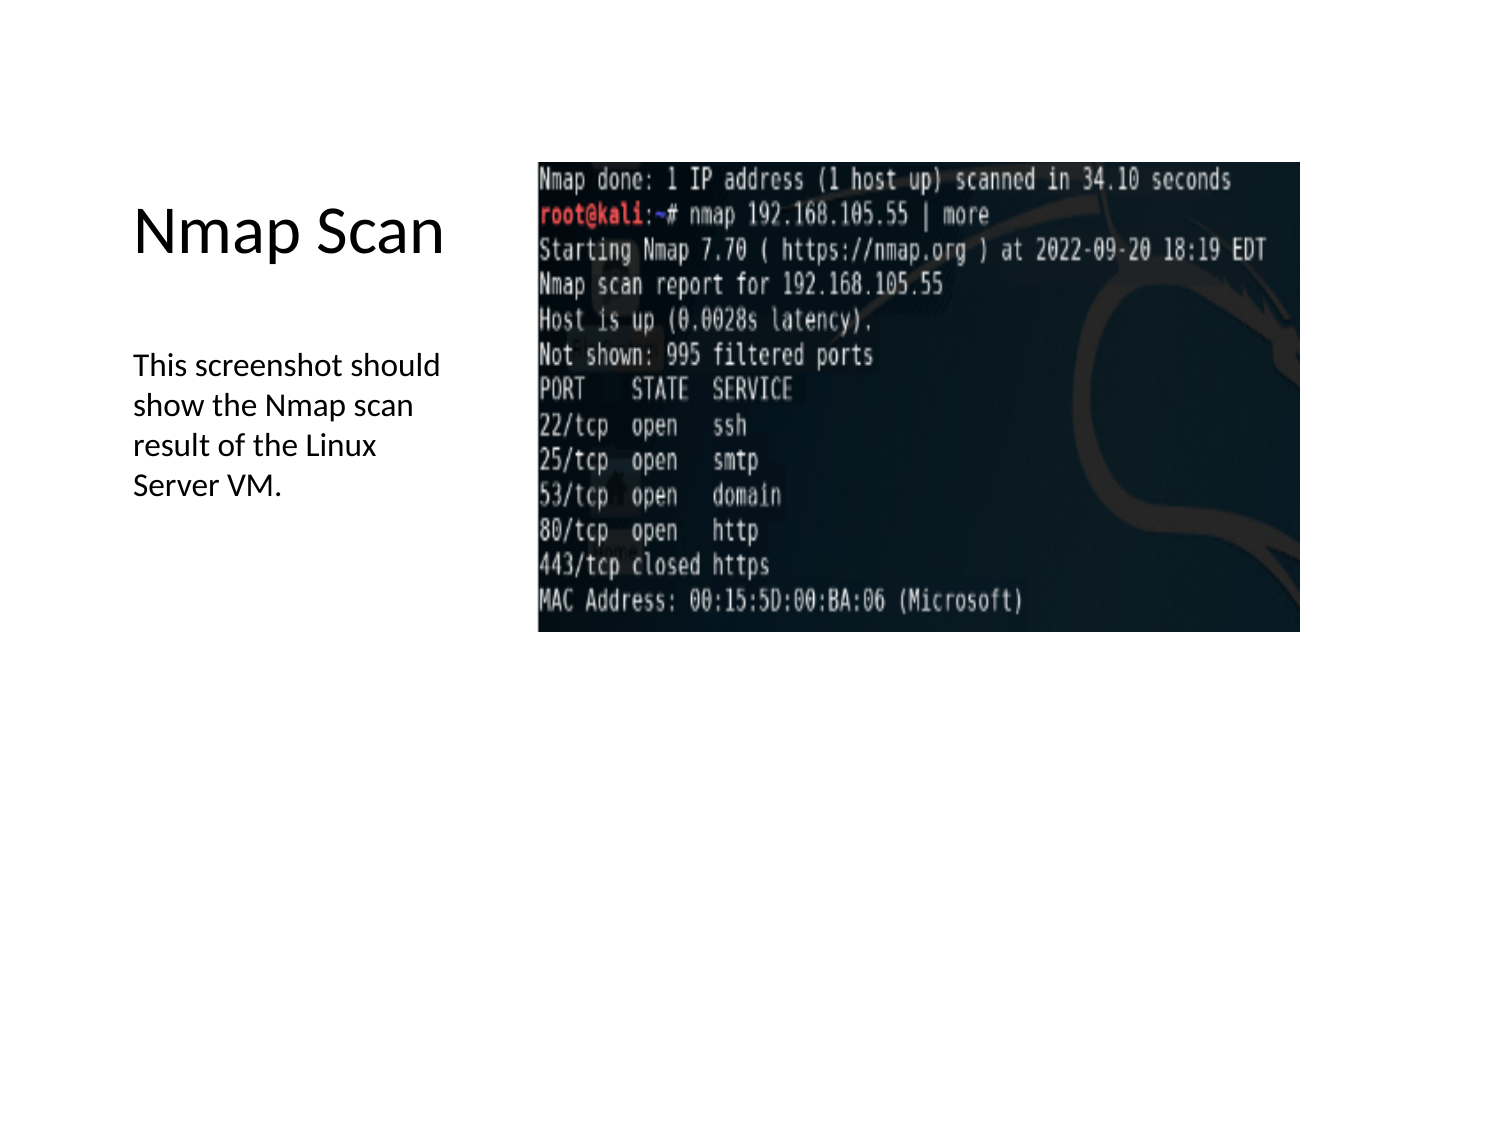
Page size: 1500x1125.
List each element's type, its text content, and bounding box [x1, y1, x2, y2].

title Nmap Scan [118, 50, 538, 275]
picture [537, 162, 1300, 632]
list This screenshot should show the Nmap scan result of the Linux Server VM. [118, 336, 457, 805]
